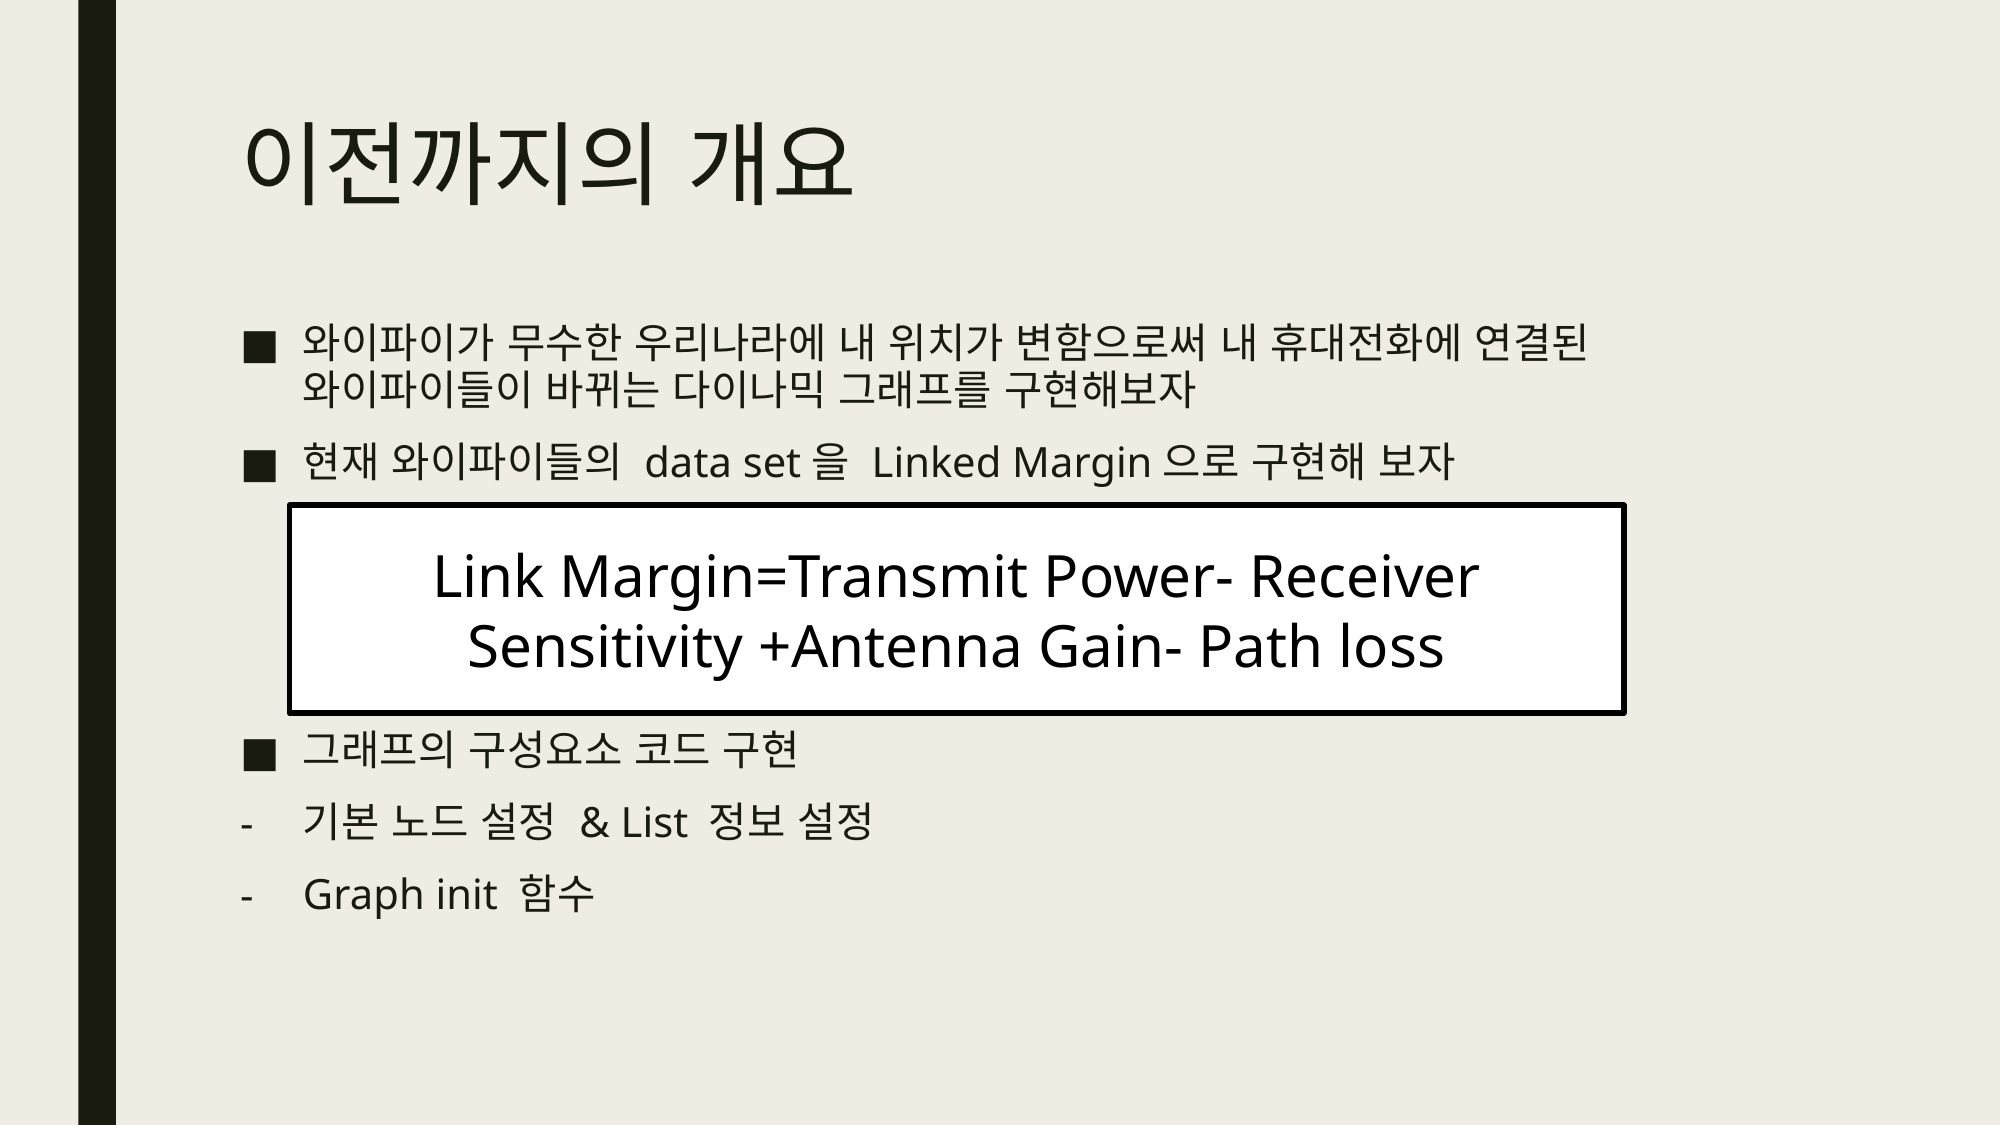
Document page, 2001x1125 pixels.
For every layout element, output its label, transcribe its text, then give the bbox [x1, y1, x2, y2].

title 이전까지의 개요 [225, 112, 1800, 313]
text_box Link Margin=Transmit Power- Receiver Sensitivity +Antenna Gain- Path loss [287, 502, 1627, 716]
list 와이파이가 무수한 우리나라에 내 위치가 변함으로써 내 휴대전화에 연결된 와이파이들이 바뀌는 다이나믹 그래프를 구현해보자 현재 와이파이들의 data set을 Linked Margin으로 구현해 보자 그래프의 구성요소 코드 구현 기본 노드 설정 & List 정보 설정 Graph init 함수 [225, 313, 1800, 963]
